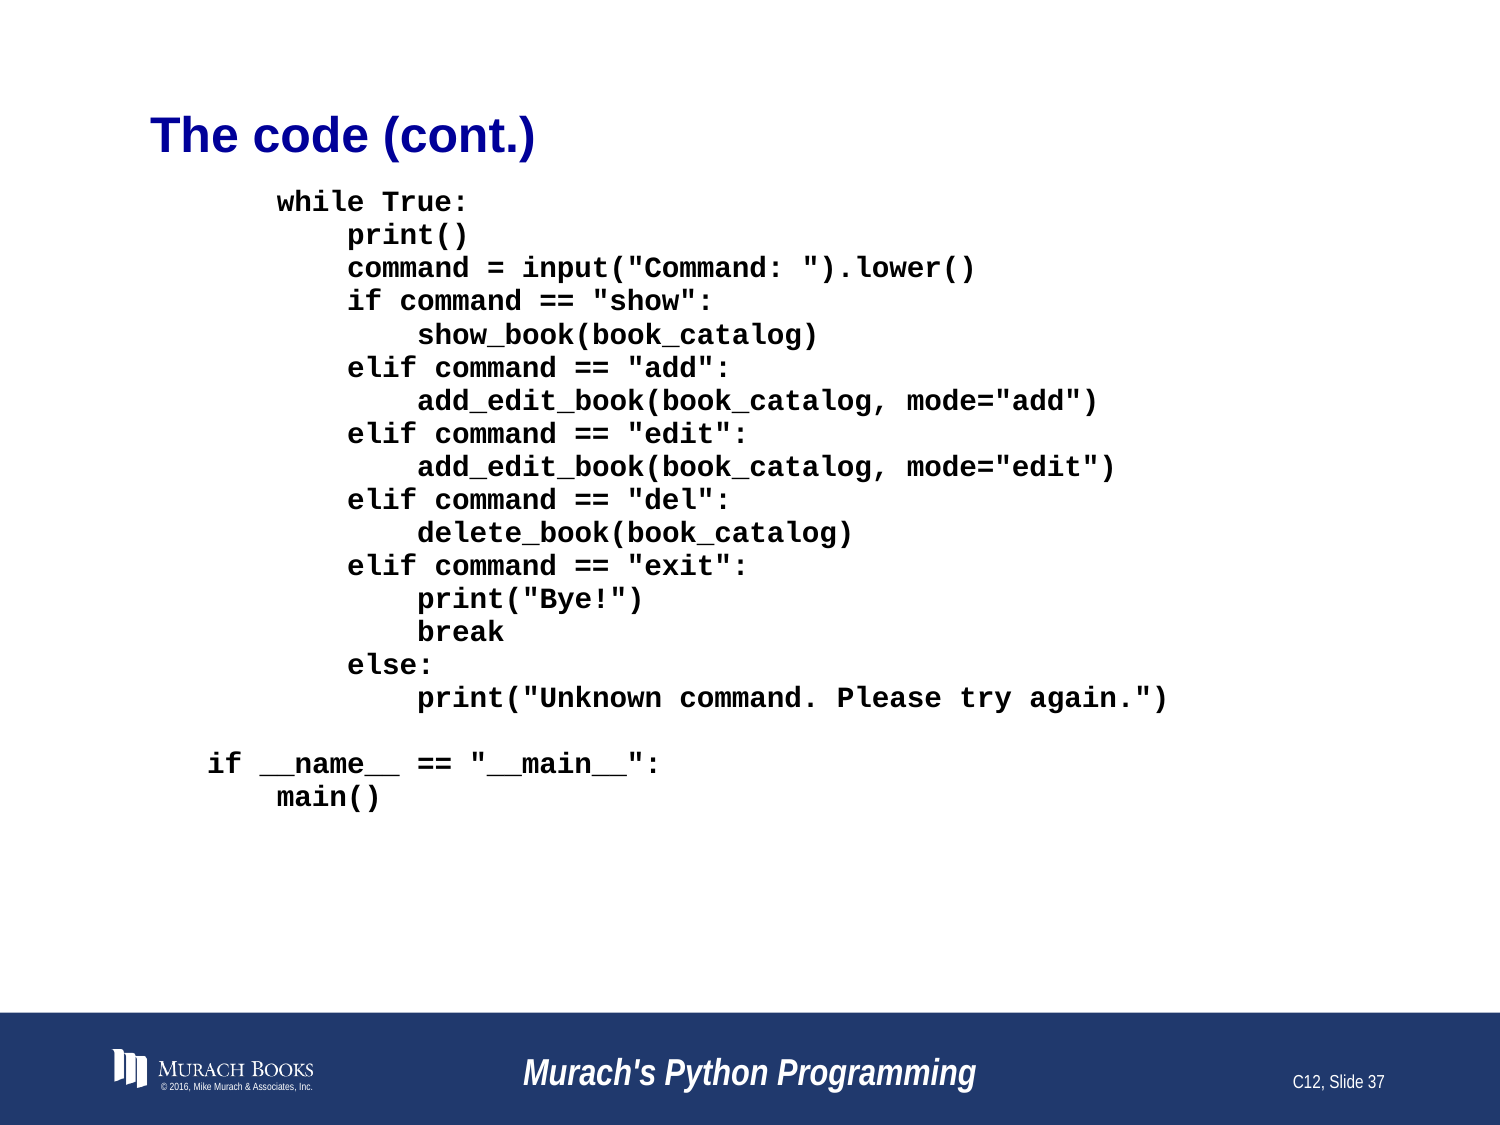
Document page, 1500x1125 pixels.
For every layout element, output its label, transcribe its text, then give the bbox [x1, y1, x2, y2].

title The code (cont.) [150, 102, 1350, 164]
footer © 2016, Mike Murach & Associates, Inc. [12, 1025, 463, 1100]
slide_number Murach's Python Programming [463, 1025, 1050, 1100]
slide_number C12, Slide 37 [1087, 1025, 1400, 1100]
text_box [149, 187, 1350, 821]
